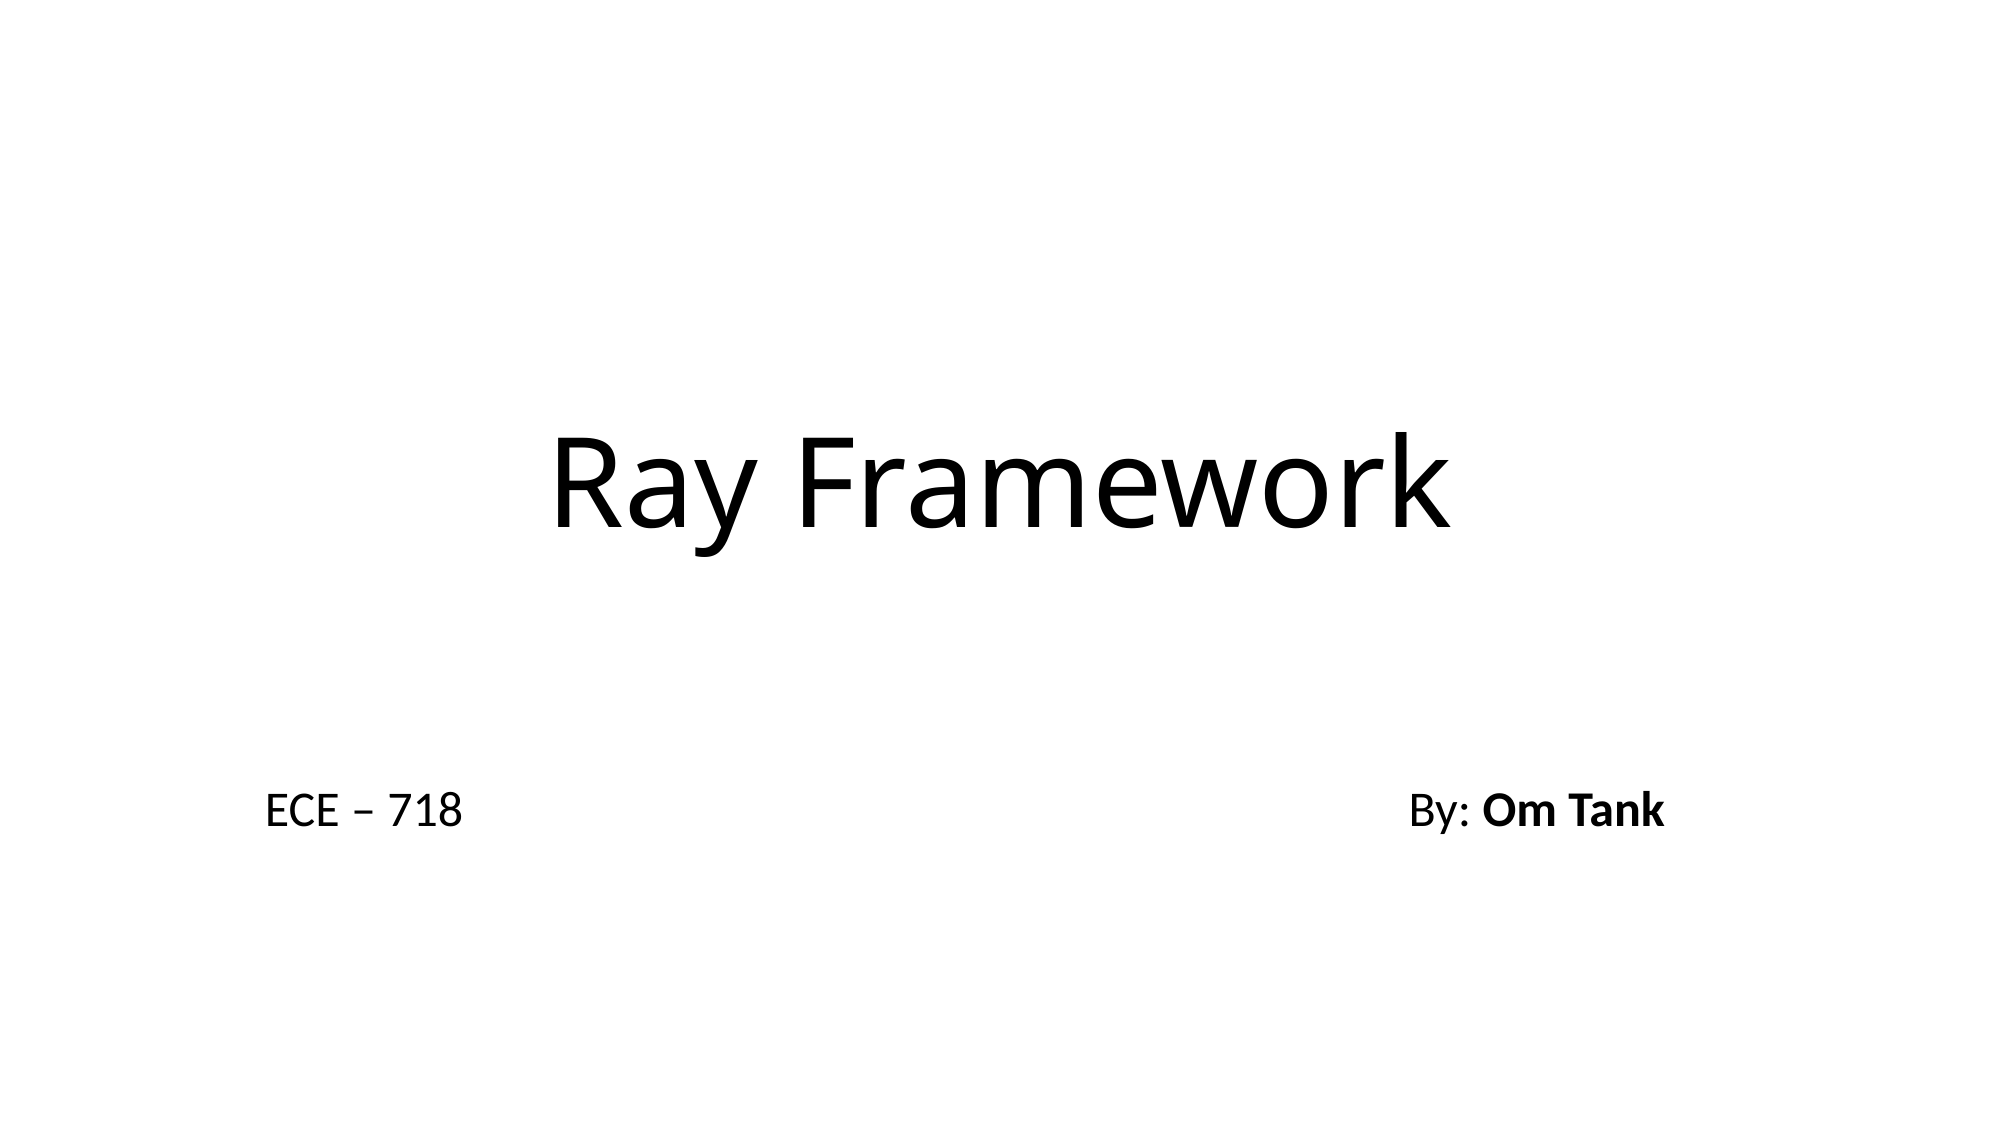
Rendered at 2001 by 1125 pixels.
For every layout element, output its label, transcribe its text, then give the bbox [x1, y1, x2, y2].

title Ray Framework [249, 280, 1750, 563]
text_box By: Om Tank [1393, 775, 1750, 862]
subtitle ECE – 718 [249, 776, 524, 863]
